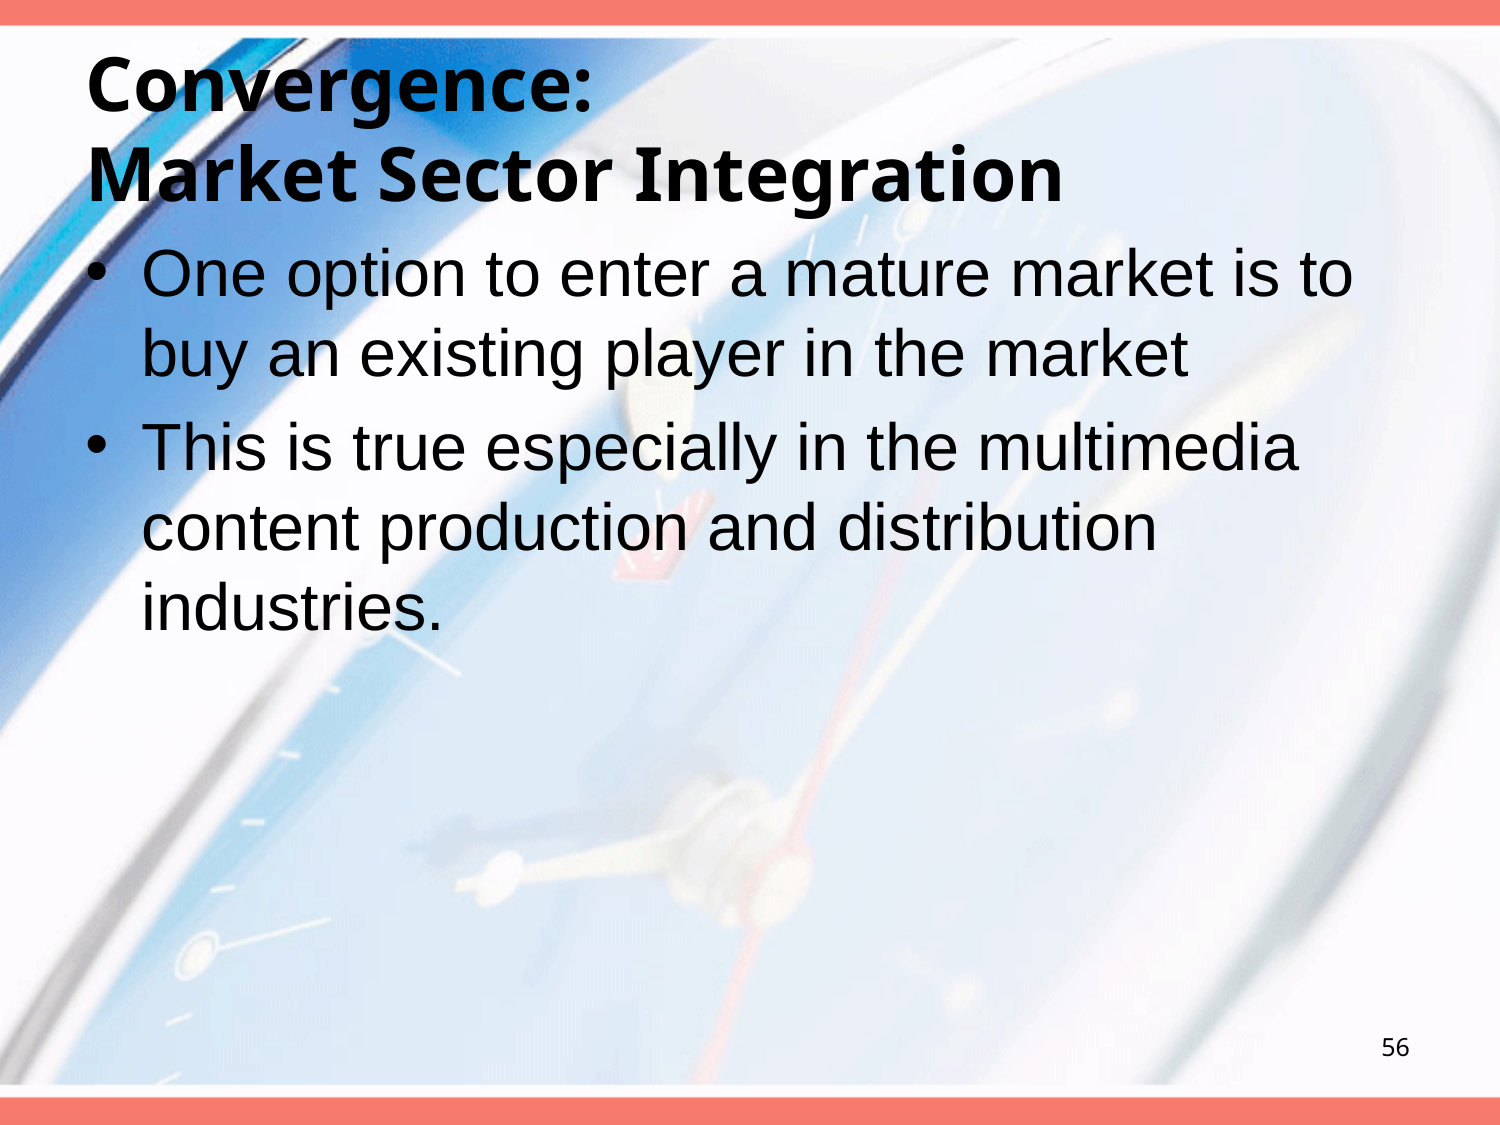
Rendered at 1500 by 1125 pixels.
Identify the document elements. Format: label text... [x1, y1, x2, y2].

picture [0, 0, 1500, 1125]
list One option to enter a mature market is to buy an existing player in the market This is true especially in the multimedia content production and distribution industries. [70, 222, 1425, 1005]
slide_number 56 [1074, 1024, 1425, 1088]
title Convergence: Market Sector Integration [70, 70, 1425, 183]
